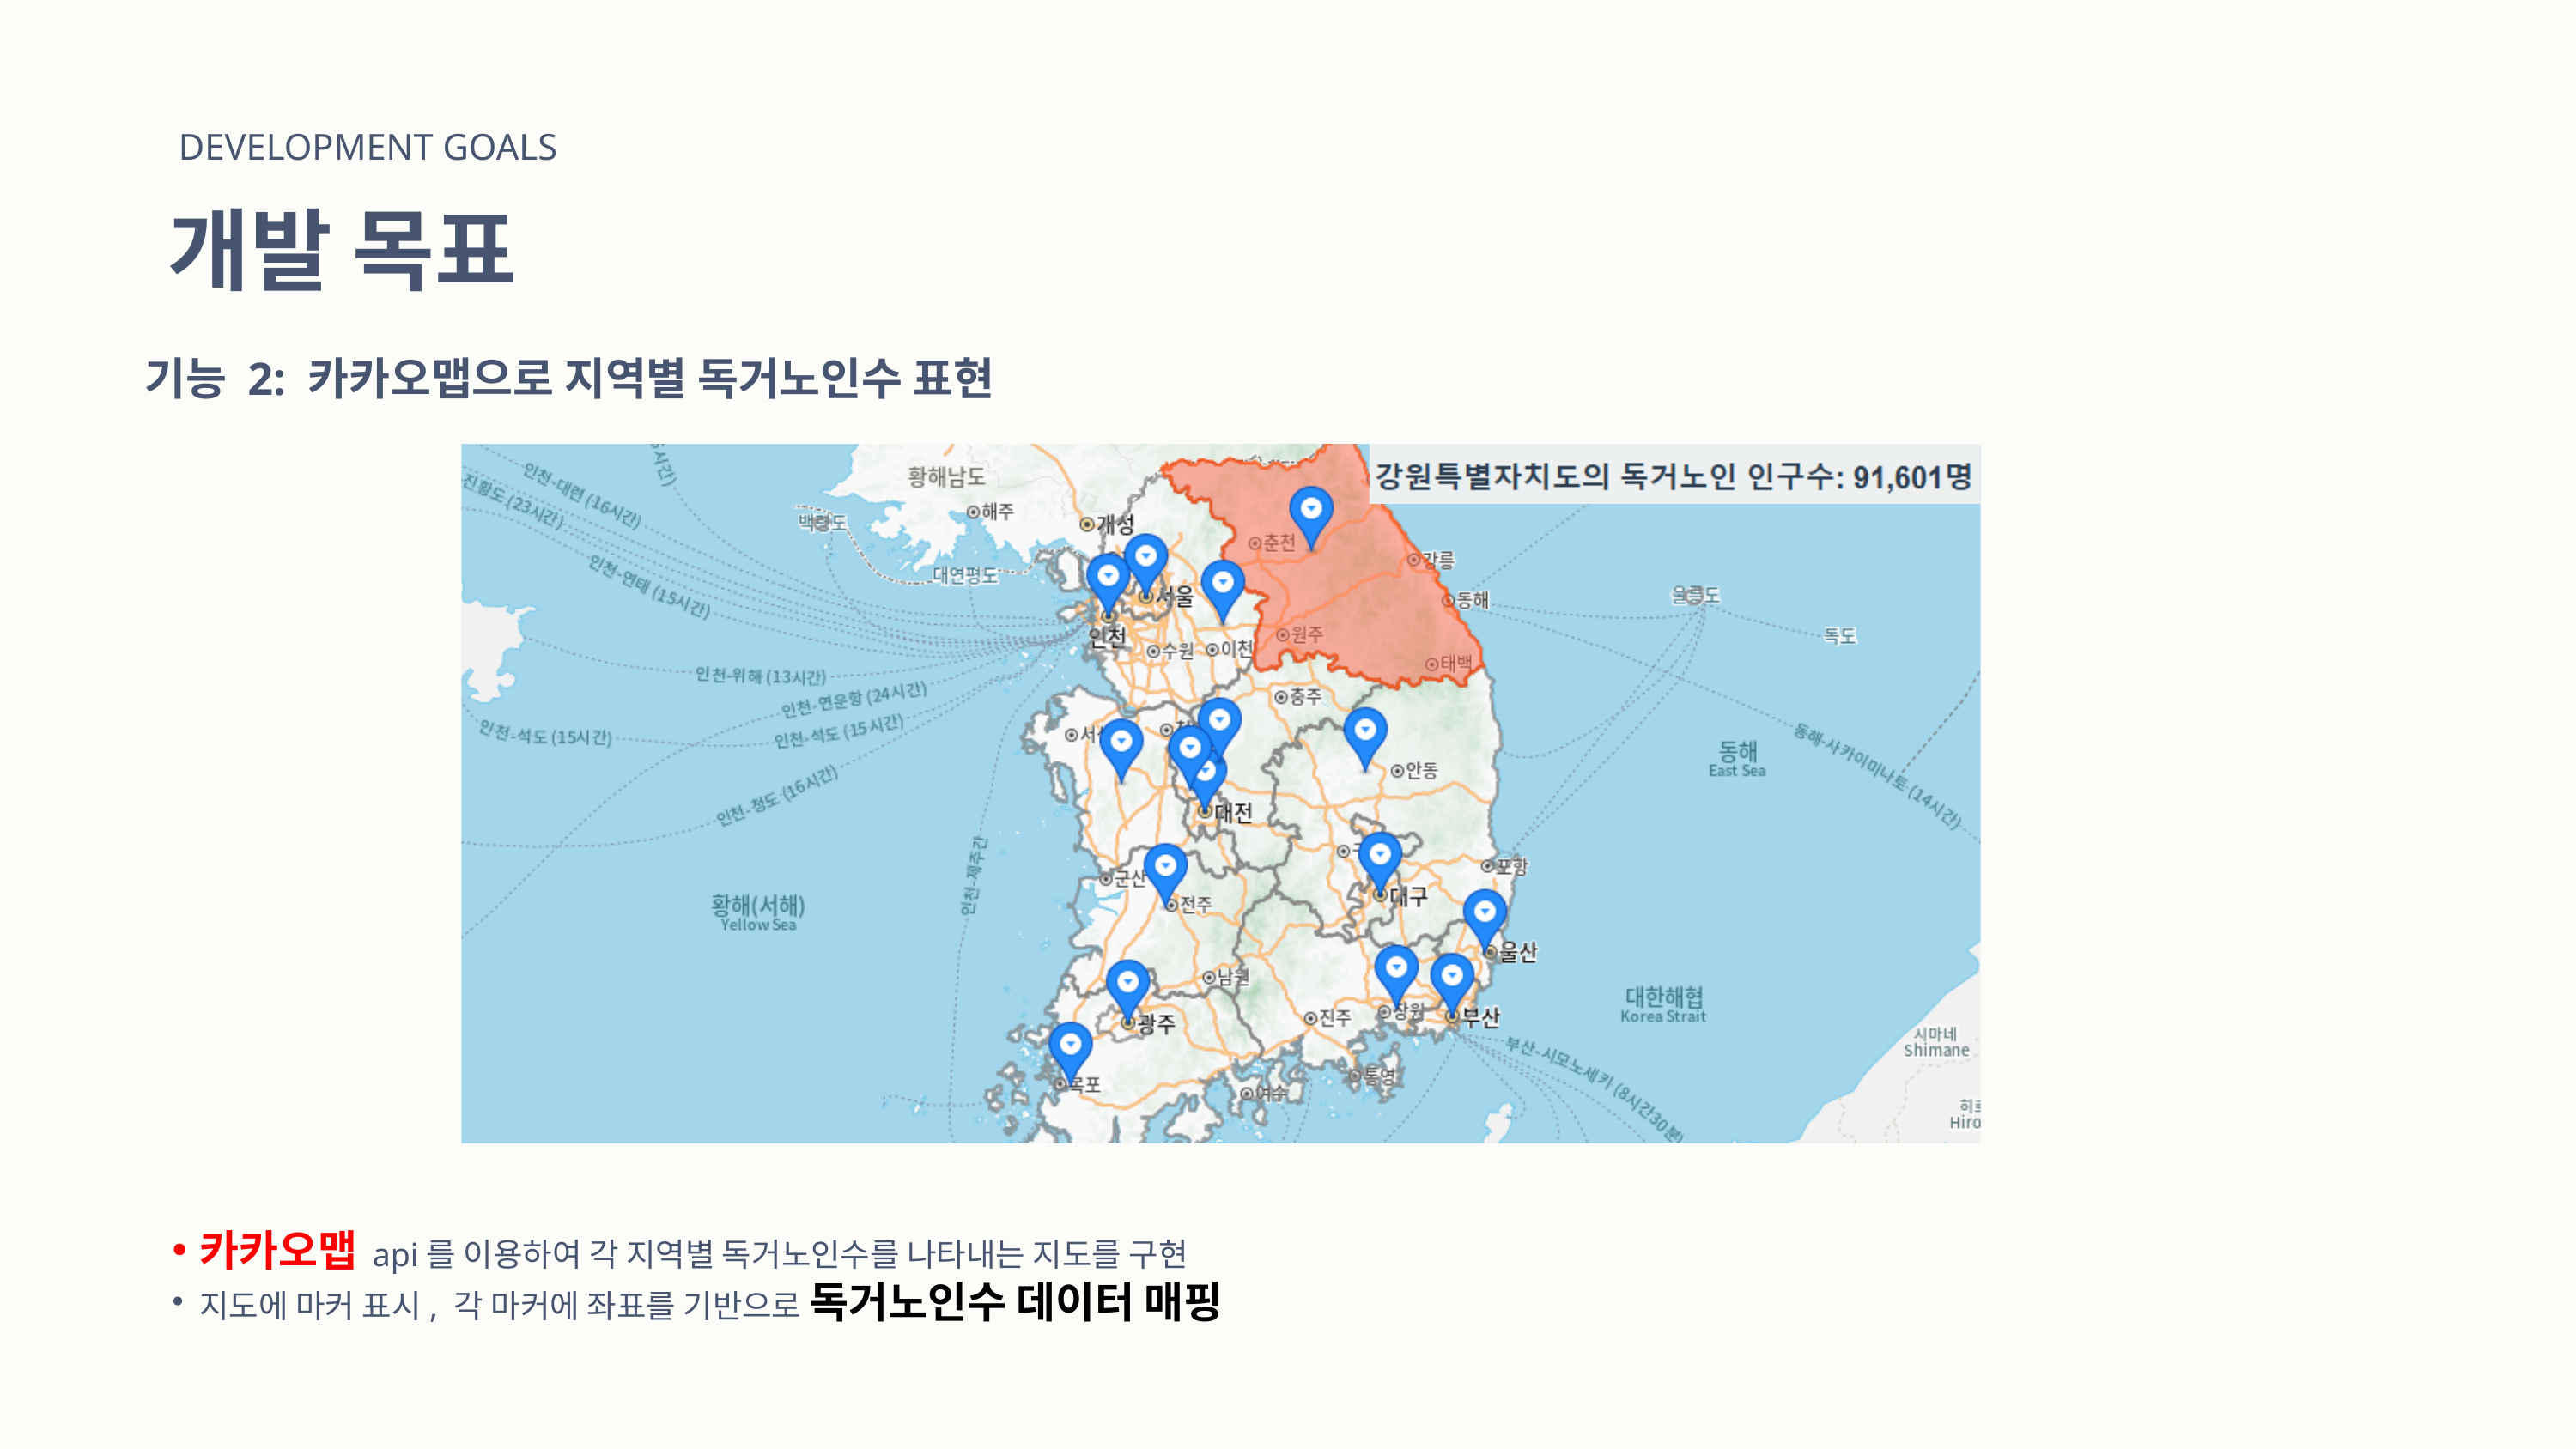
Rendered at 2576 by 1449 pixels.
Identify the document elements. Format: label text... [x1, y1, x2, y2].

text_box 카카오맵 api를 이용하여 각 지역별 독거노인수를 나타내는 지도를 구현 지도에 마커 표시, 각 마커에 좌표를 기반으로 독거노인수 데이터 매핑 [144, 1223, 1353, 1327]
text_box DEVELOPMENT GOALS [178, 117, 601, 167]
text_box [1369, 444, 1981, 504]
text_box [461, 444, 1981, 1143]
text_box 기능 2: 카카오맵으로 지역별 독거노인수 표현 [144, 342, 1042, 405]
text_box 개발 목표 [167, 176, 569, 302]
